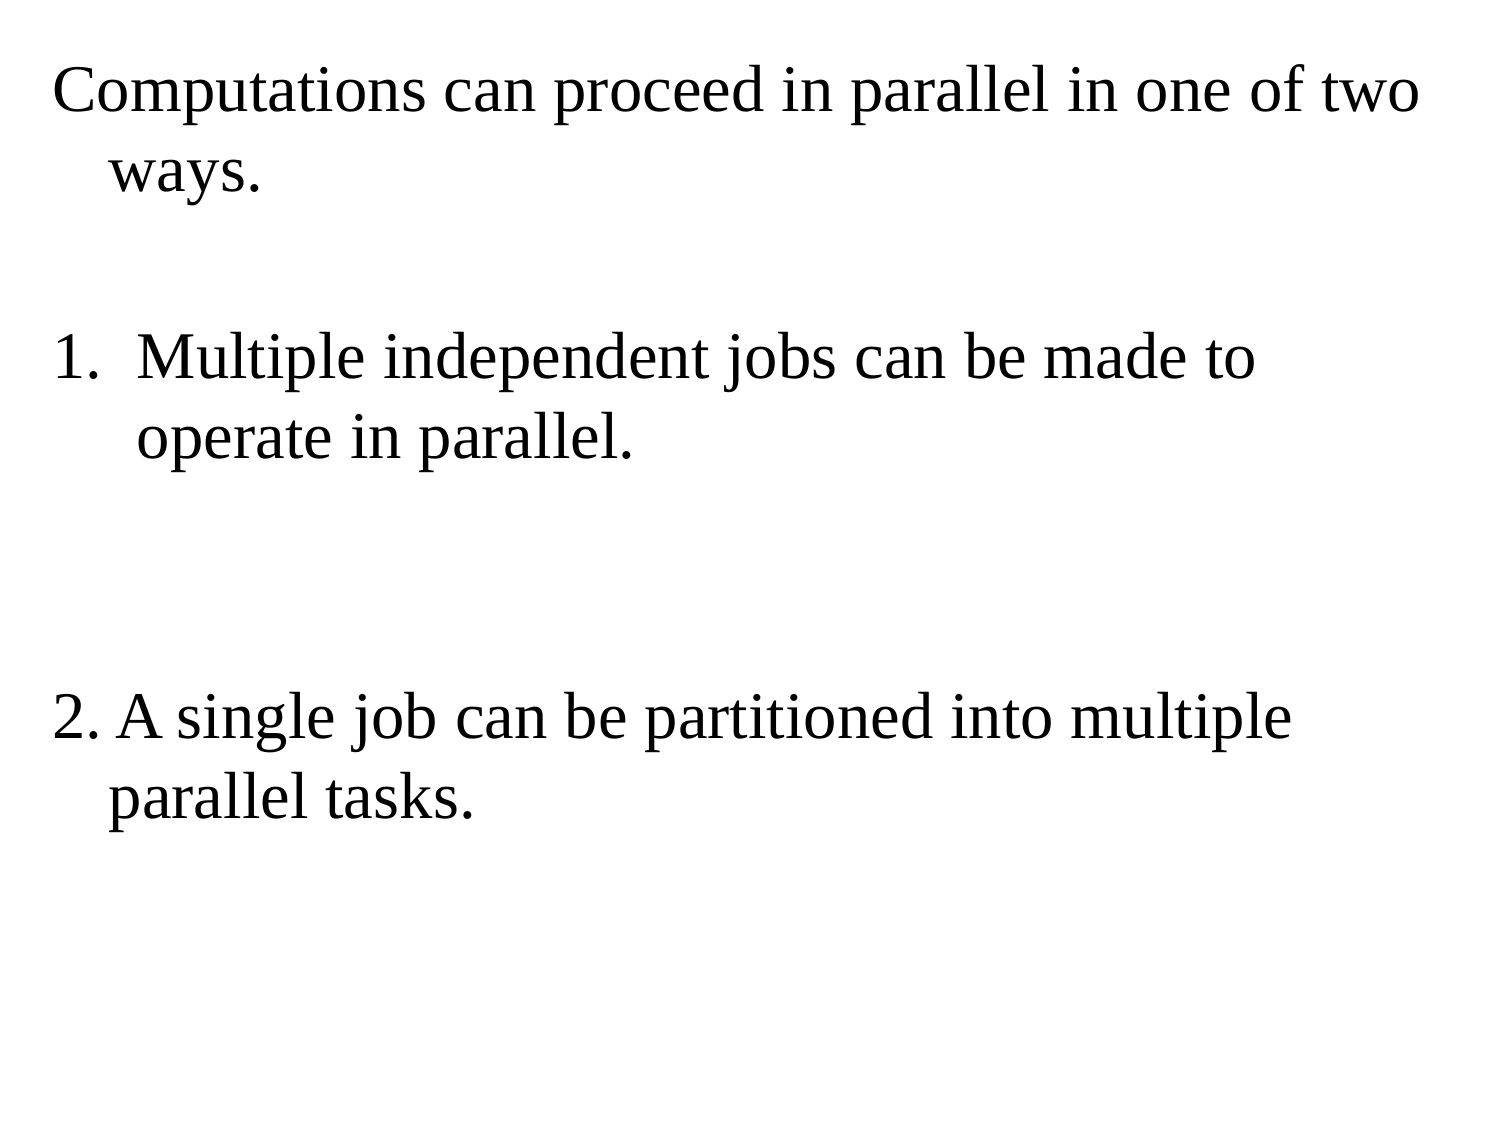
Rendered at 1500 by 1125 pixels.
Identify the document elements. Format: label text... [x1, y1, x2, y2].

list Computations can proceed in parallel in one of two ways. Multiple independent jobs can be made to operate in parallel. 2. A single job can be partitioned into multiple parallel tasks. [37, 37, 1463, 1088]
